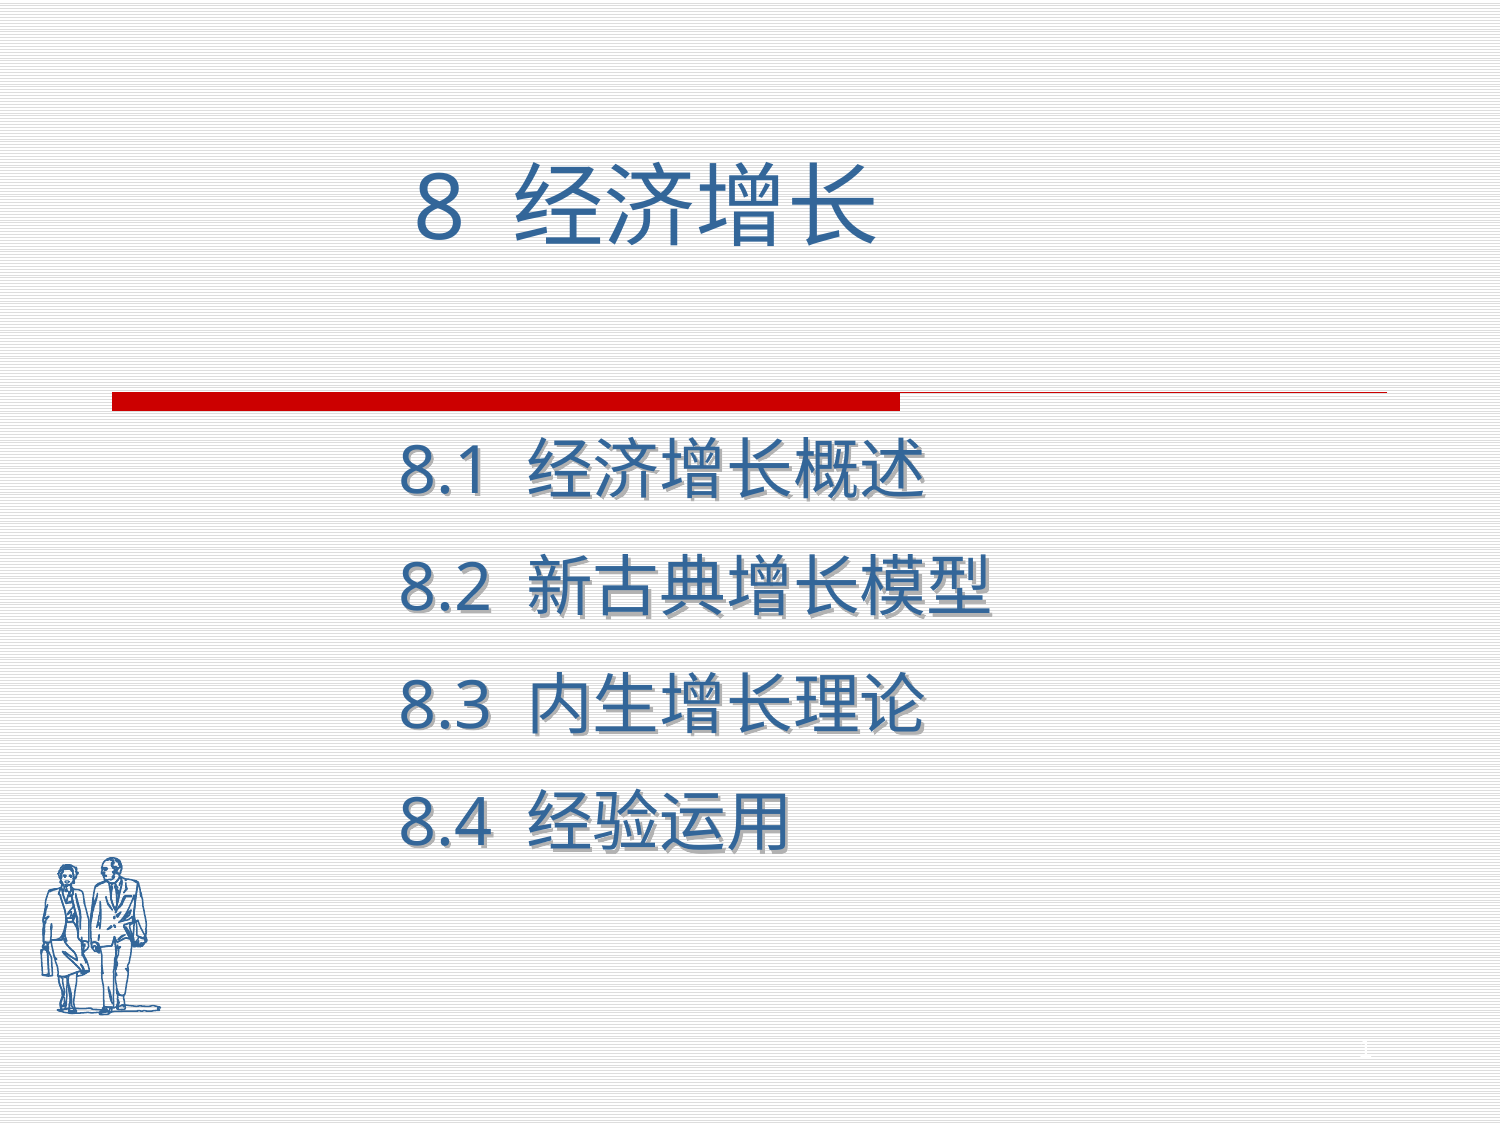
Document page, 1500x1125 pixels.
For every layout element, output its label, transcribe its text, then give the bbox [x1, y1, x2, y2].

text_box 8 经济增长 [123, 160, 1170, 275]
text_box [40, 857, 161, 1015]
slide_number 1 [1074, 1024, 1388, 1101]
text_box 8.1 经济增长概述 8.2 新古典增长模型 8.3 内生增长理论 8.4 经验运用 [383, 419, 1270, 904]
